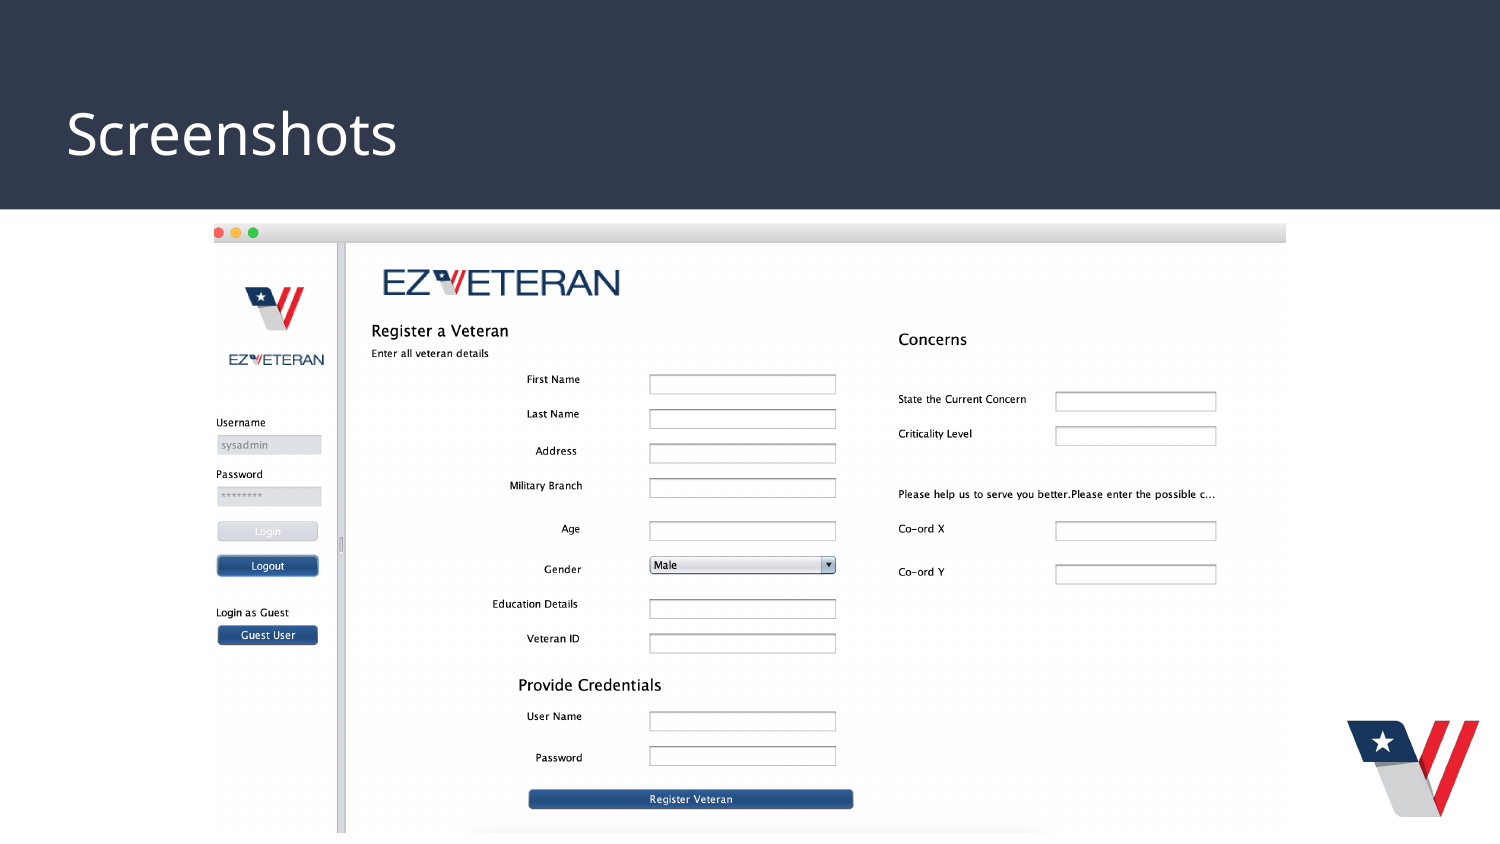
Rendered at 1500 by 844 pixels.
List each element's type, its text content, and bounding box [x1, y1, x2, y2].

picture [214, 223, 1286, 834]
title Screenshots [51, 82, 1449, 185]
picture [1337, 693, 1500, 834]
